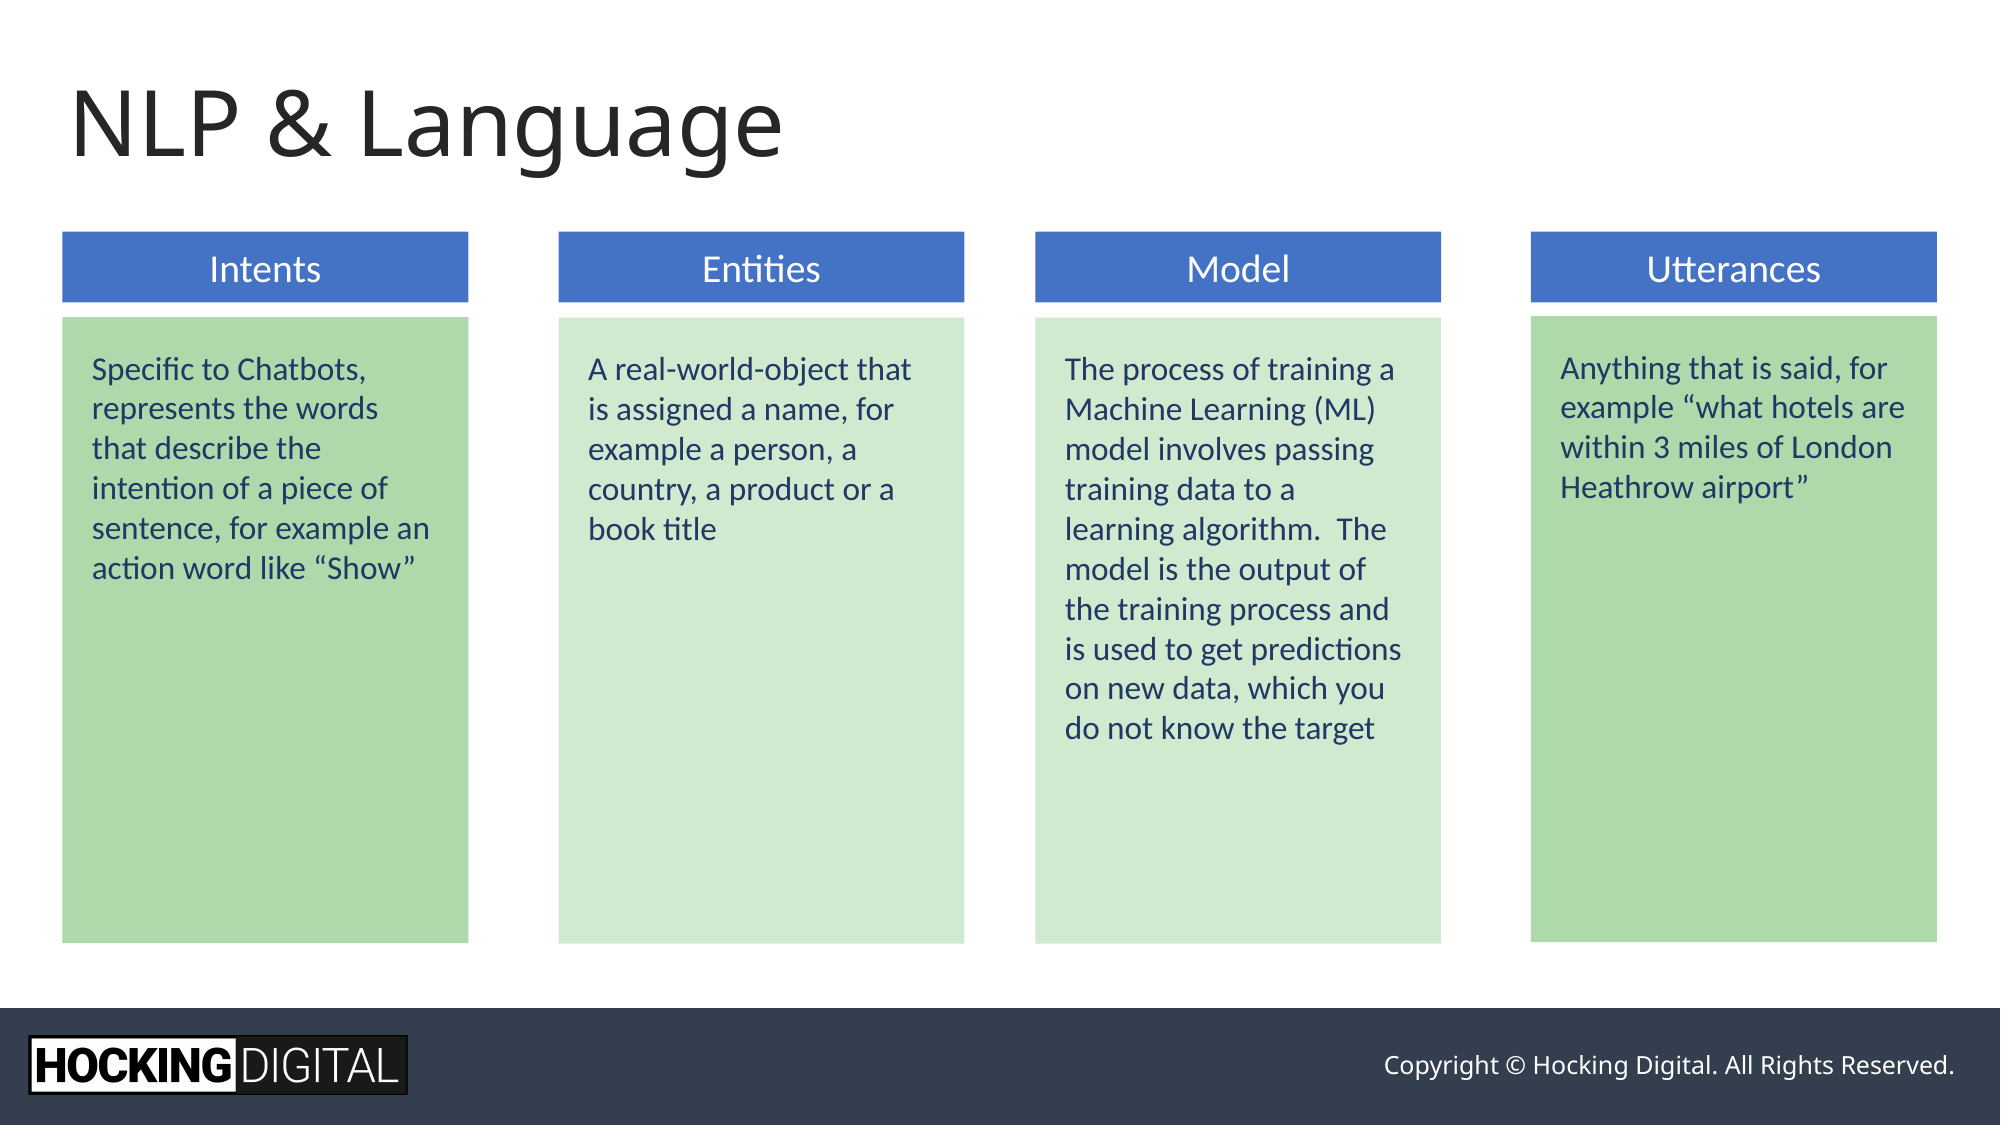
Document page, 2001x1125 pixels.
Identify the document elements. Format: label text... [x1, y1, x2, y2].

text_box Intents [61, 231, 469, 304]
text_box Anything that is said, for example “what hotels are within 3 miles of London Heathrow airport” [1530, 315, 1938, 943]
text_box Specific to Chatbots, represents the words that describe the intention of a piece of sentence, for example an action word like “Show” [61, 316, 469, 944]
text_box A real-world-object that is assigned a name, for example a person, a country, a product or a book title [558, 317, 965, 945]
text_box The process of training a Machine Learning (ML) model involves passing training data to a learning algorithm. The model is the output of the training process and is used to get predictions on new data, which you do not know the target [1034, 317, 1442, 945]
text_box Entities [558, 231, 965, 304]
text_box Model [1034, 231, 1442, 304]
title NLP & Language [53, 59, 1942, 194]
text_box Utterances [1530, 231, 1938, 304]
picture [28, 1035, 408, 1095]
